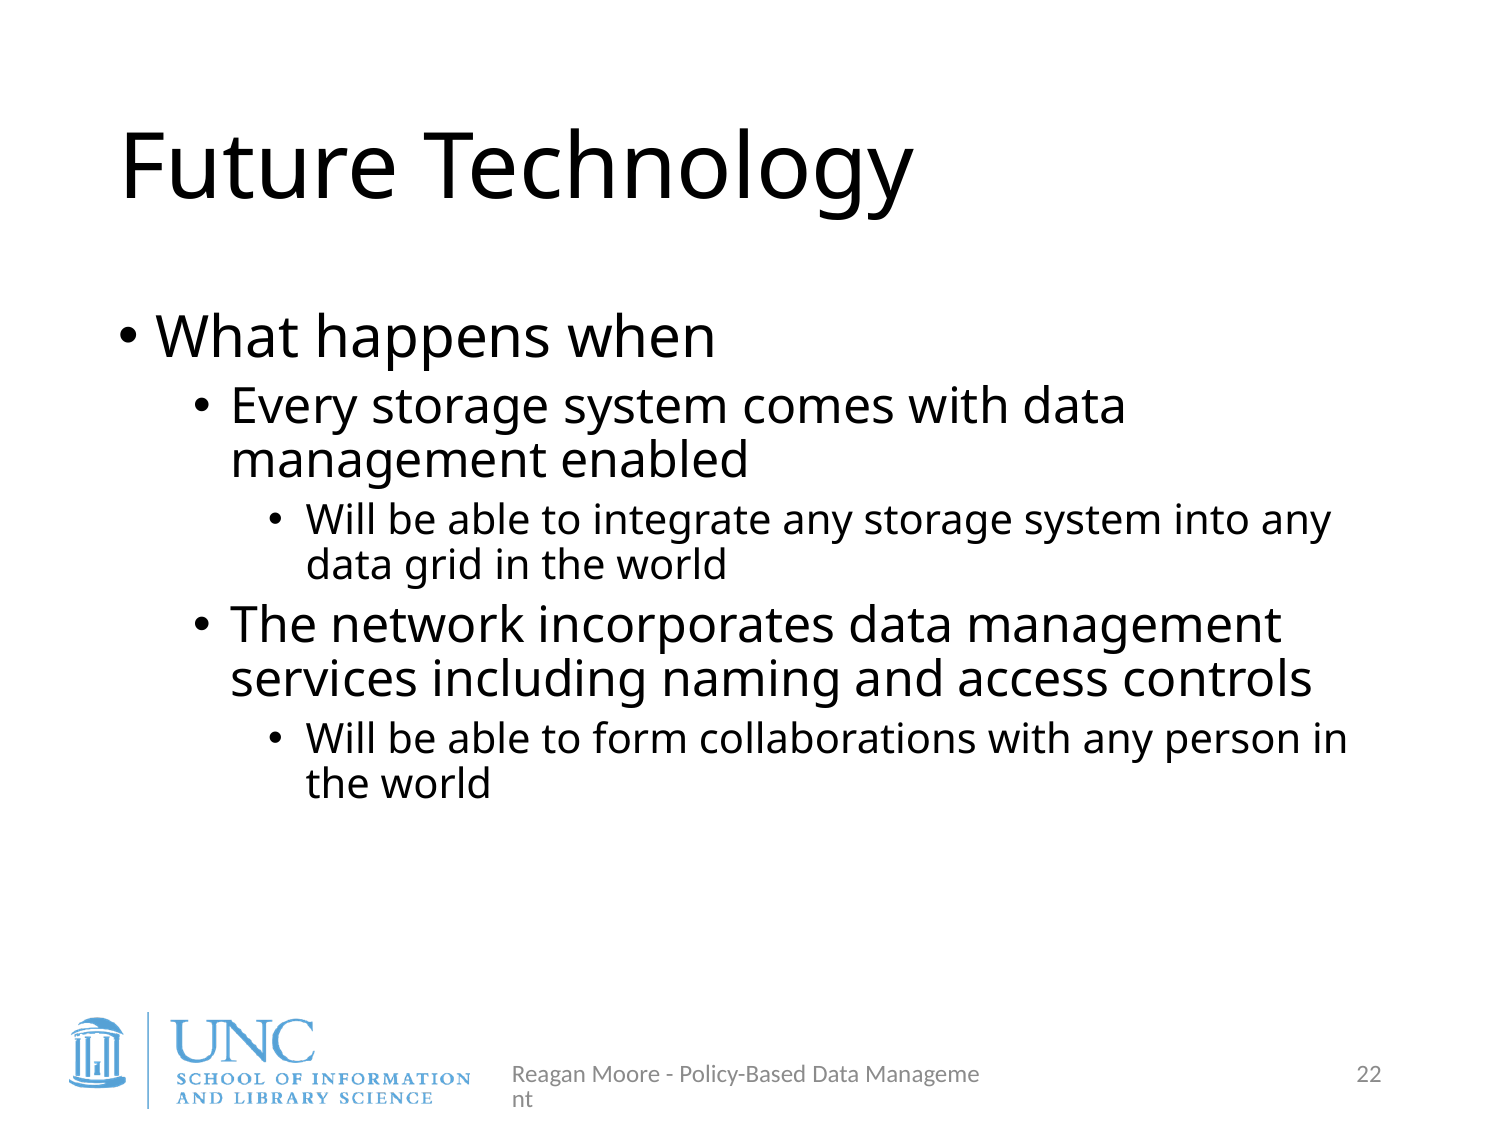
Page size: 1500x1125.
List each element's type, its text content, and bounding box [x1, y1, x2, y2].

footer Reagan Moore - Policy-Based Data Management [496, 1042, 1004, 1103]
slide_number 22 [1059, 1042, 1397, 1103]
list What happens when Every storage system comes with data management enabled Will be able to integrate any storage system into any data grid in the world The network incorporates data management services including naming and access controls Will be able to form collaborations with any person in the world [103, 299, 1397, 1014]
title Future Technology [103, 59, 1397, 278]
picture [69, 1012, 470, 1109]
